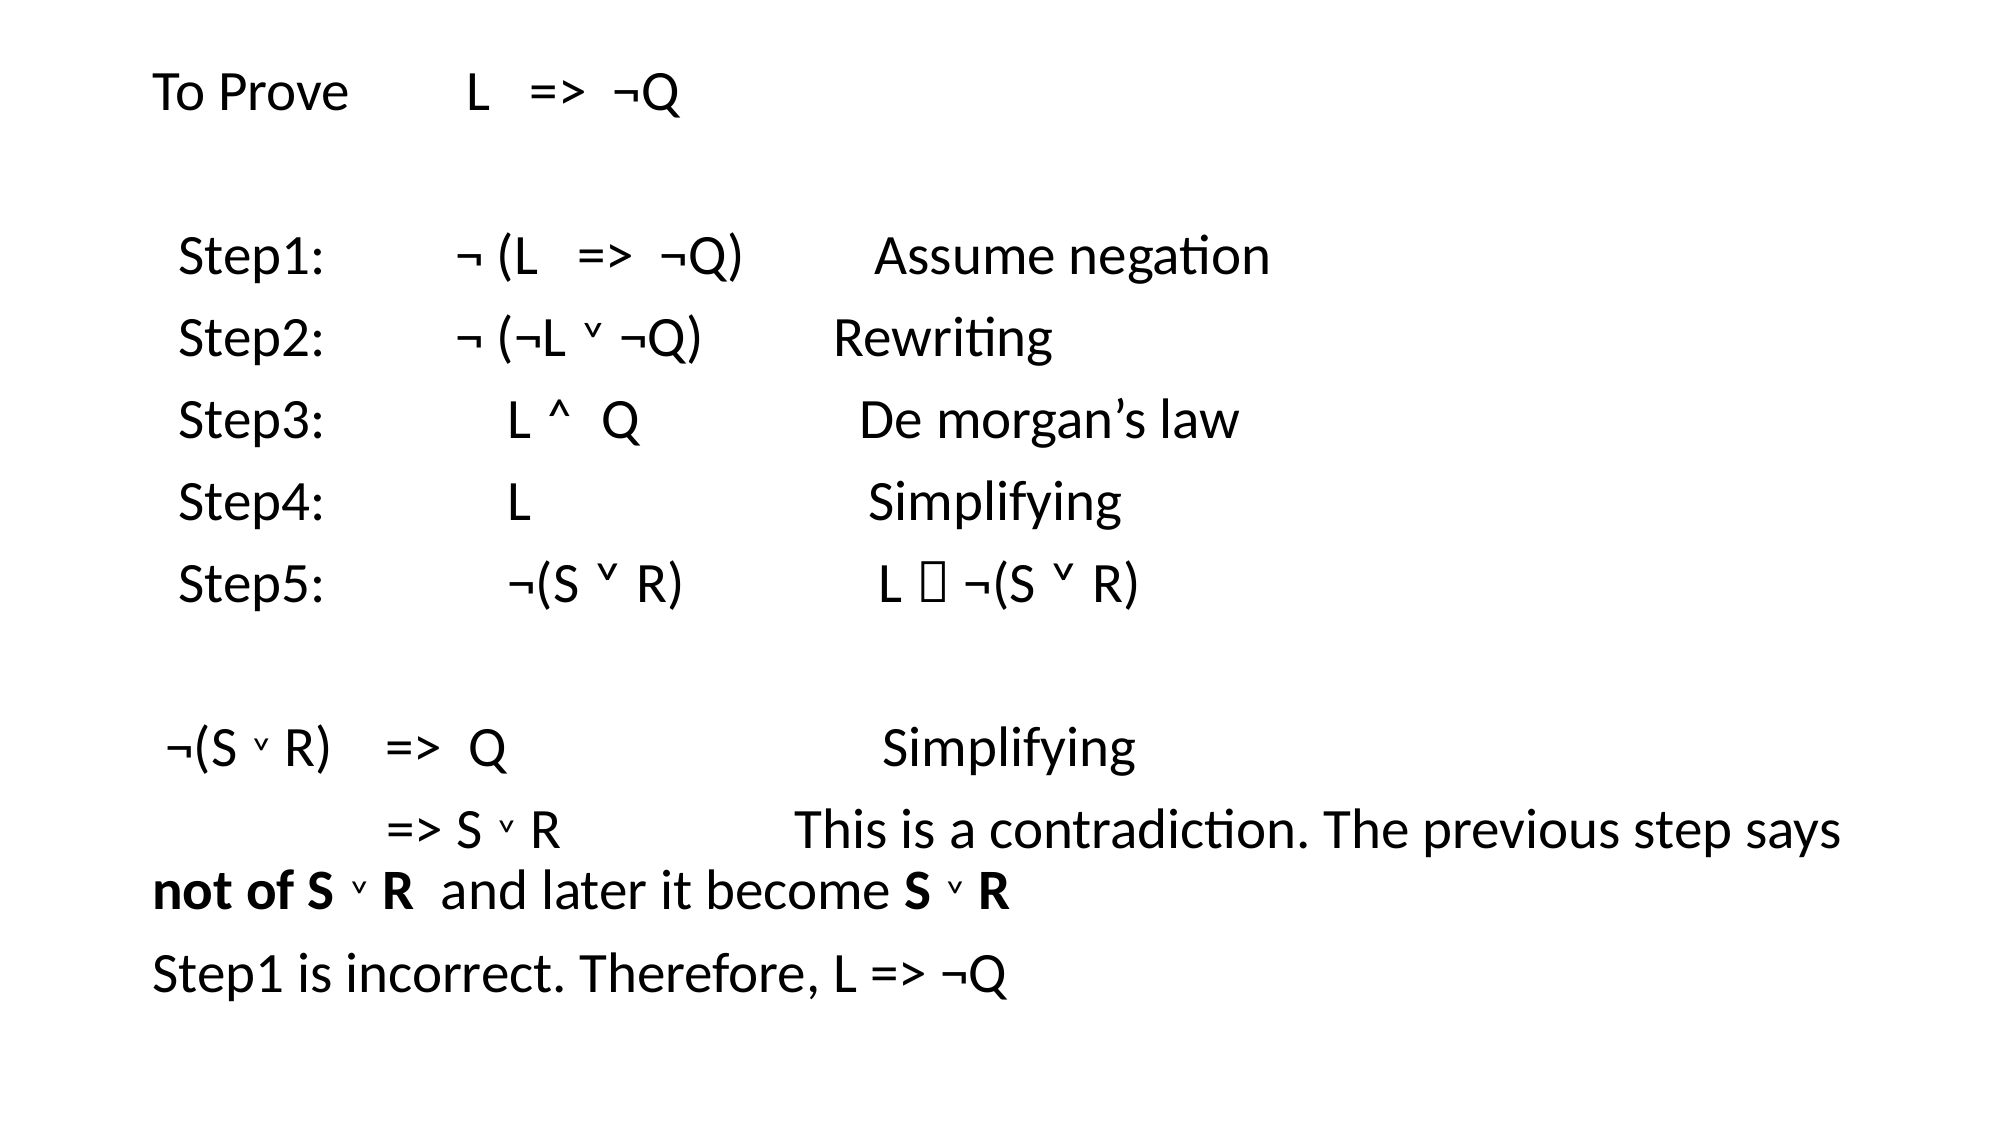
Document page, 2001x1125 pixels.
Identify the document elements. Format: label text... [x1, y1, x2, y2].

list To Prove L => ¬Q Step1: ¬ (L => ¬Q) Assume negation Step2: ¬ (¬L ˅ ¬Q) Rewriting Step3: L ˄ Q De morgan’s law Step4: L Simplifying Step5: ¬(S ˅ R) L  ¬(S ˅ R) ¬(S ˅ R) => Q Simplifying => S ˅ R This is a contradiction. The previous step says not of S ˅ R and later it become S ˅ R Step1 is incorrect. Therefore, L => ¬Q [137, 53, 1863, 1014]
